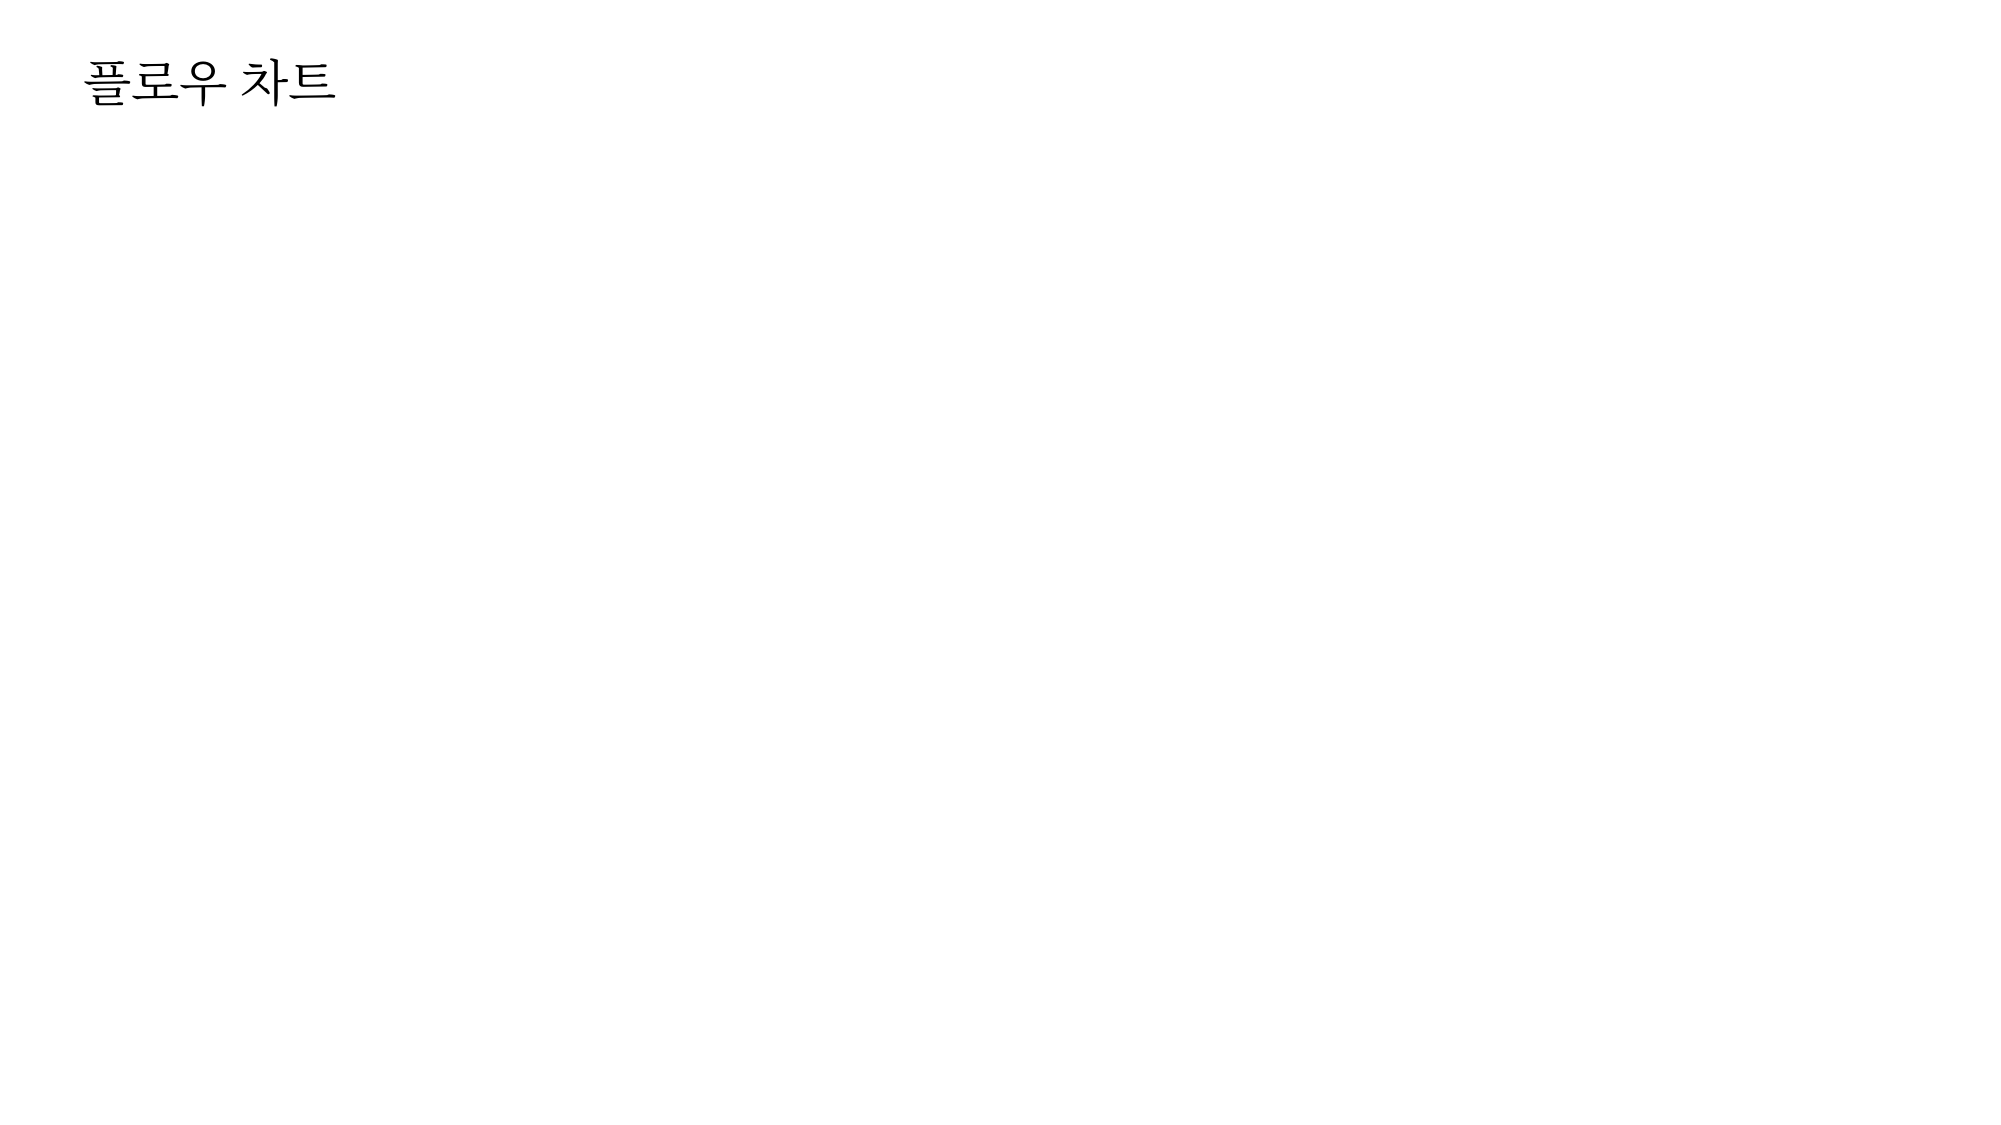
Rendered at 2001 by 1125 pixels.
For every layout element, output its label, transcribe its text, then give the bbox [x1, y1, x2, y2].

text_box 플로우 차트 [68, 43, 352, 120]
